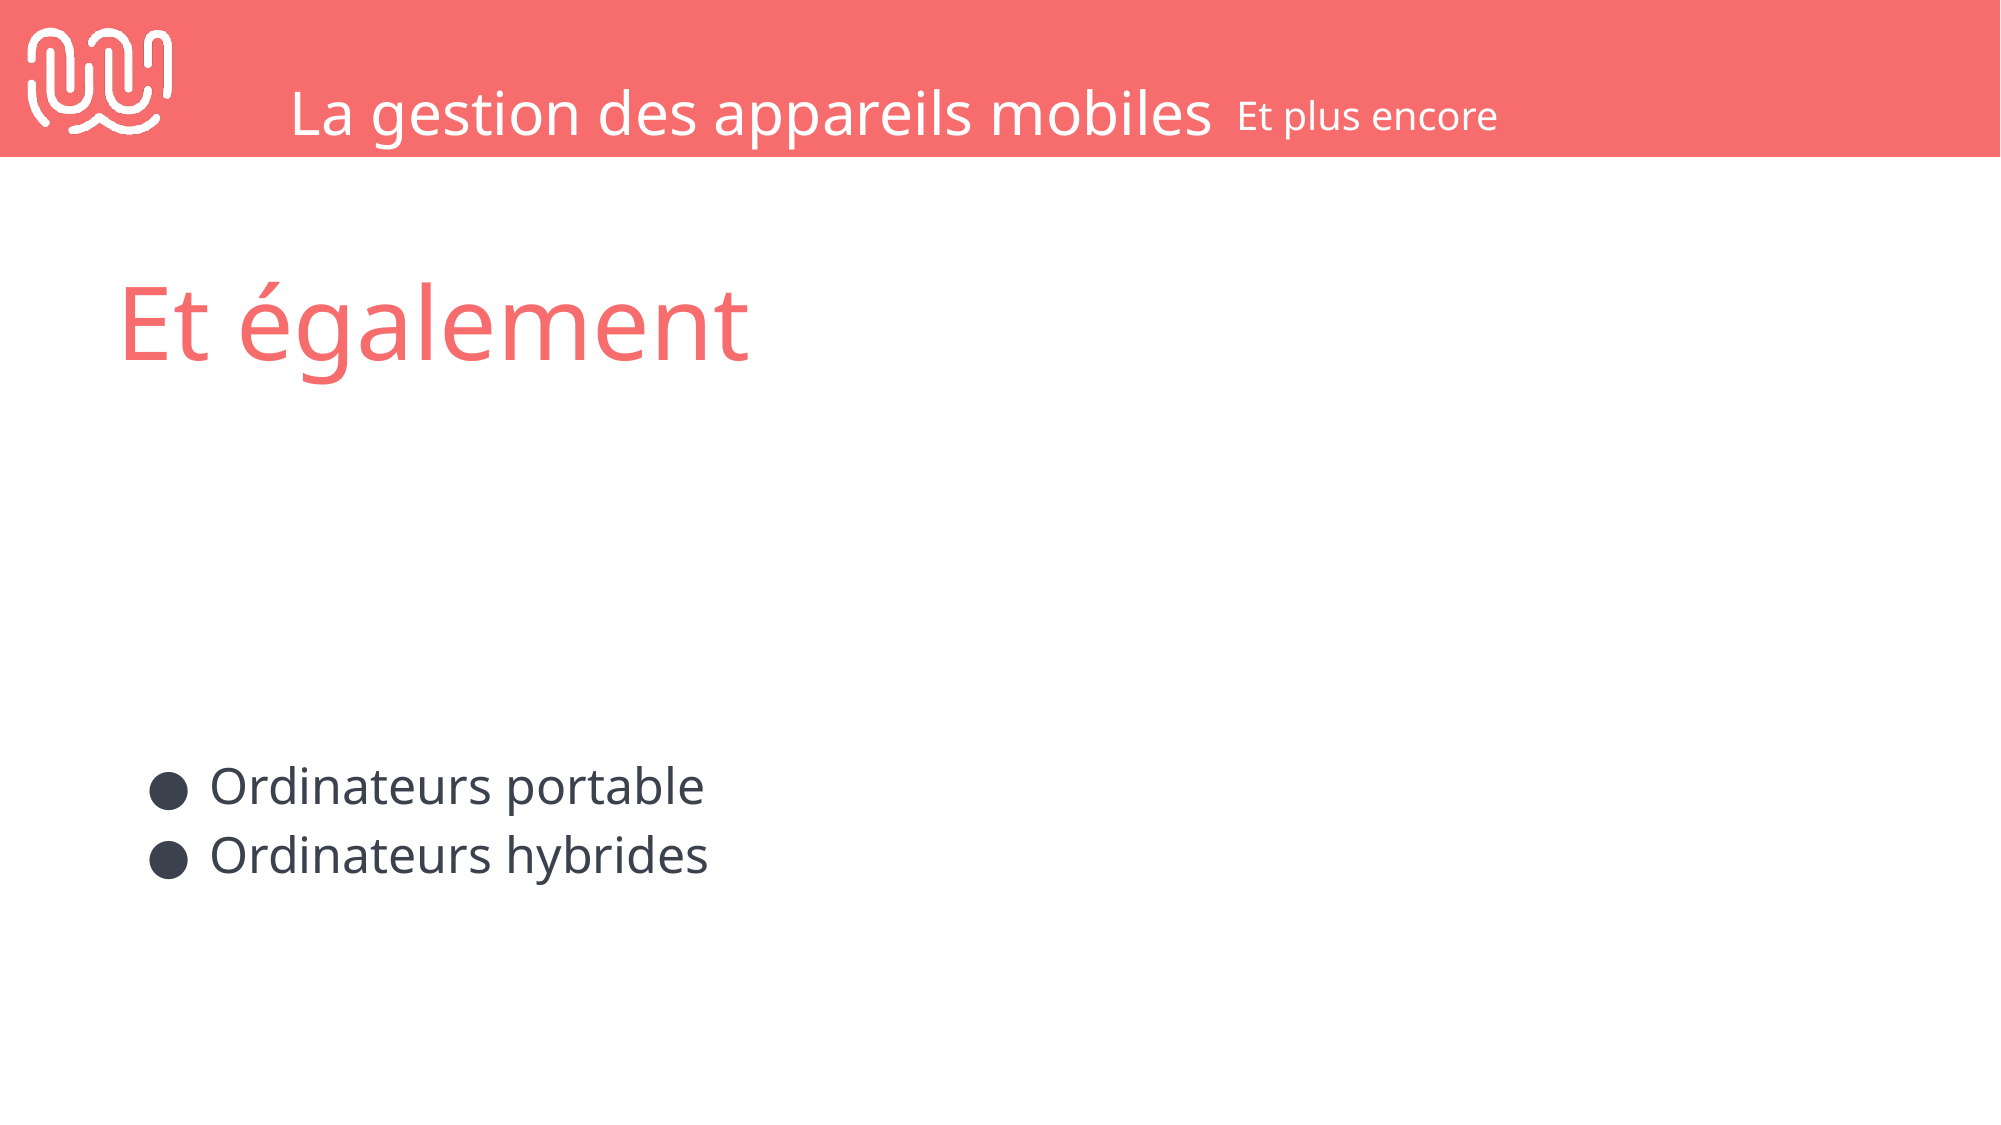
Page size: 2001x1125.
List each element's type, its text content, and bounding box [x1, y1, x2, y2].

text_box La gestion des appareils mobiles [289, 32, 1227, 191]
text_box Et plus encore [1236, 75, 2000, 154]
text_box Ordinateurs portable Ordinateurs hybrides [134, 534, 1952, 1095]
text_box Et également [116, 258, 1970, 375]
picture [27, 27, 178, 135]
